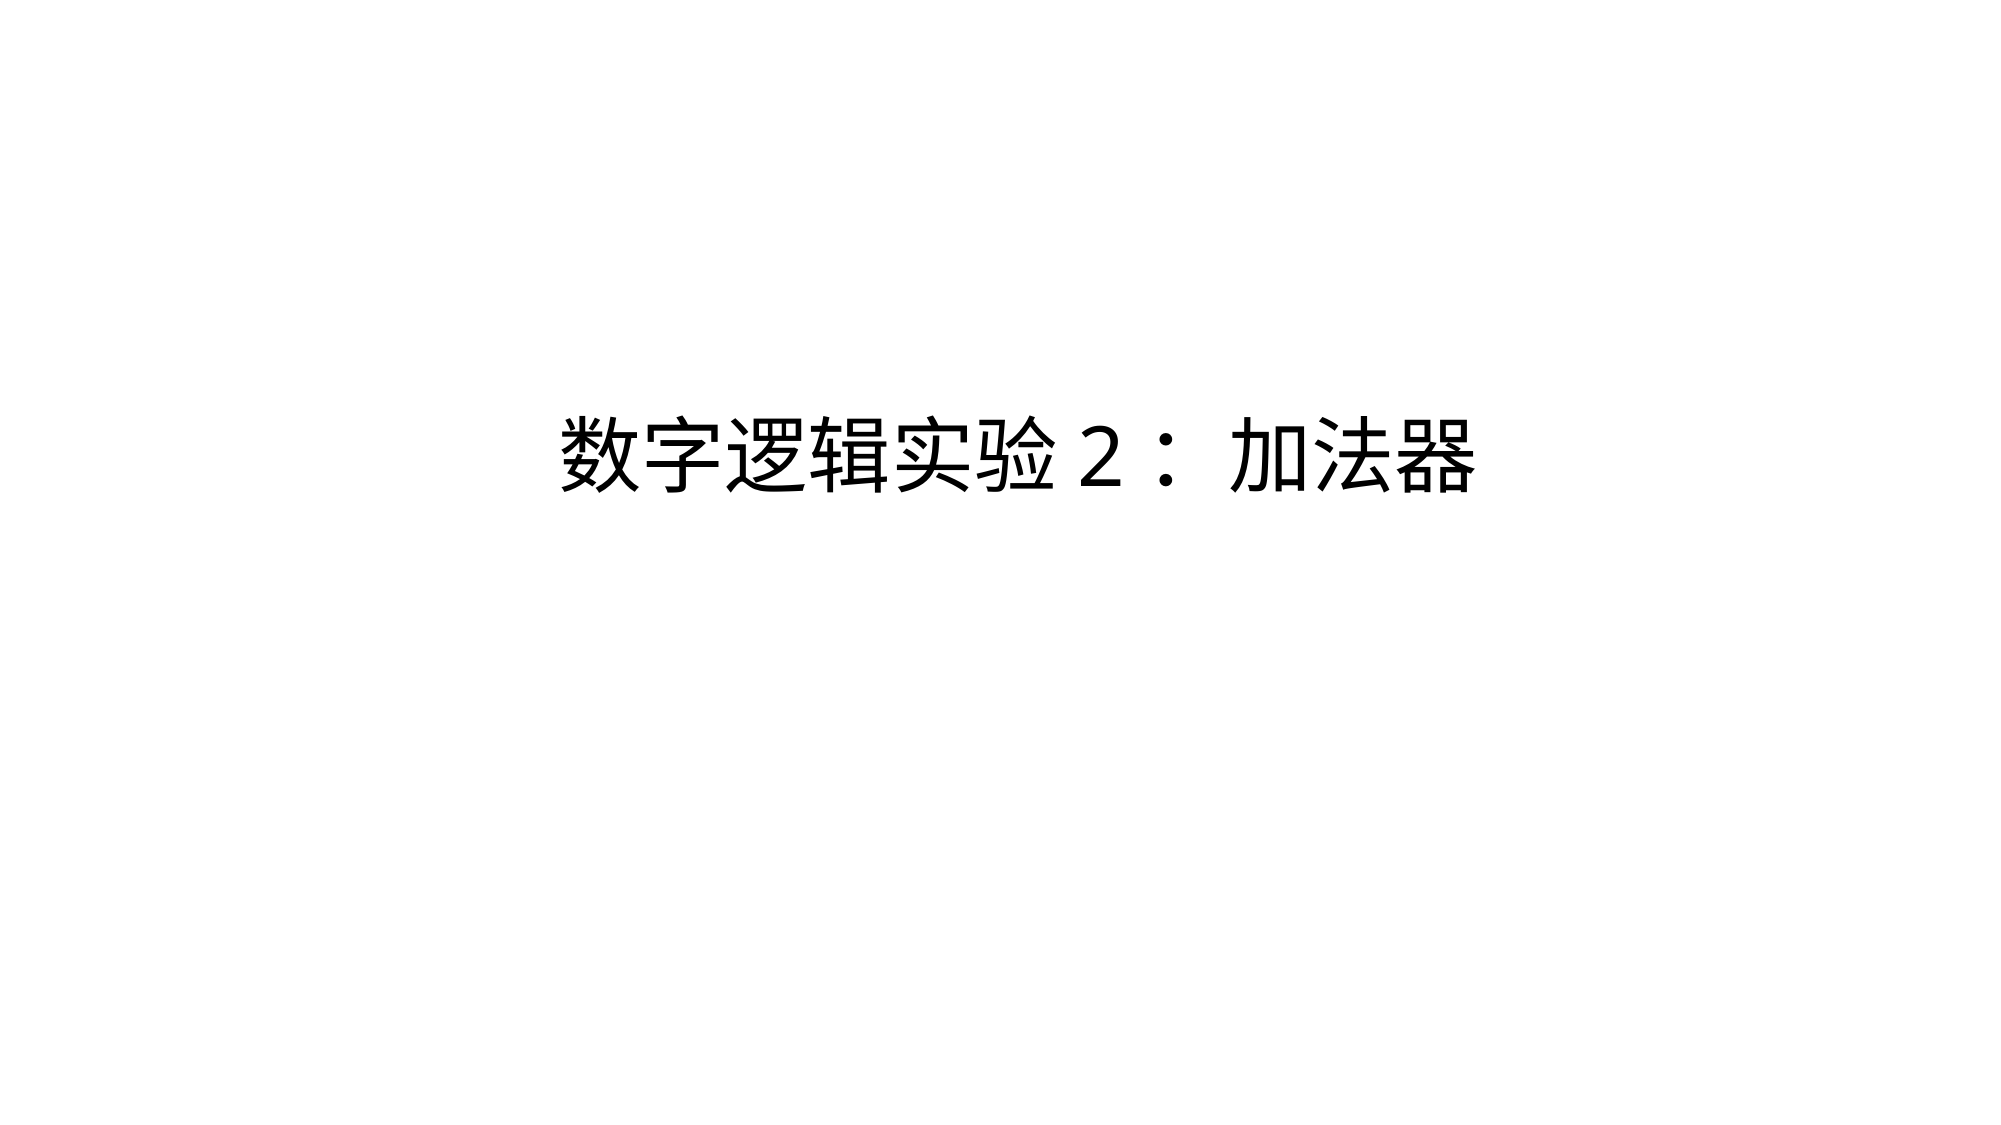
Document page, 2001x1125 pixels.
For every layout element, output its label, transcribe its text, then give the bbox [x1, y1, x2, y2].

text_box 数字逻辑实验2：加法器 [242, 260, 1794, 513]
